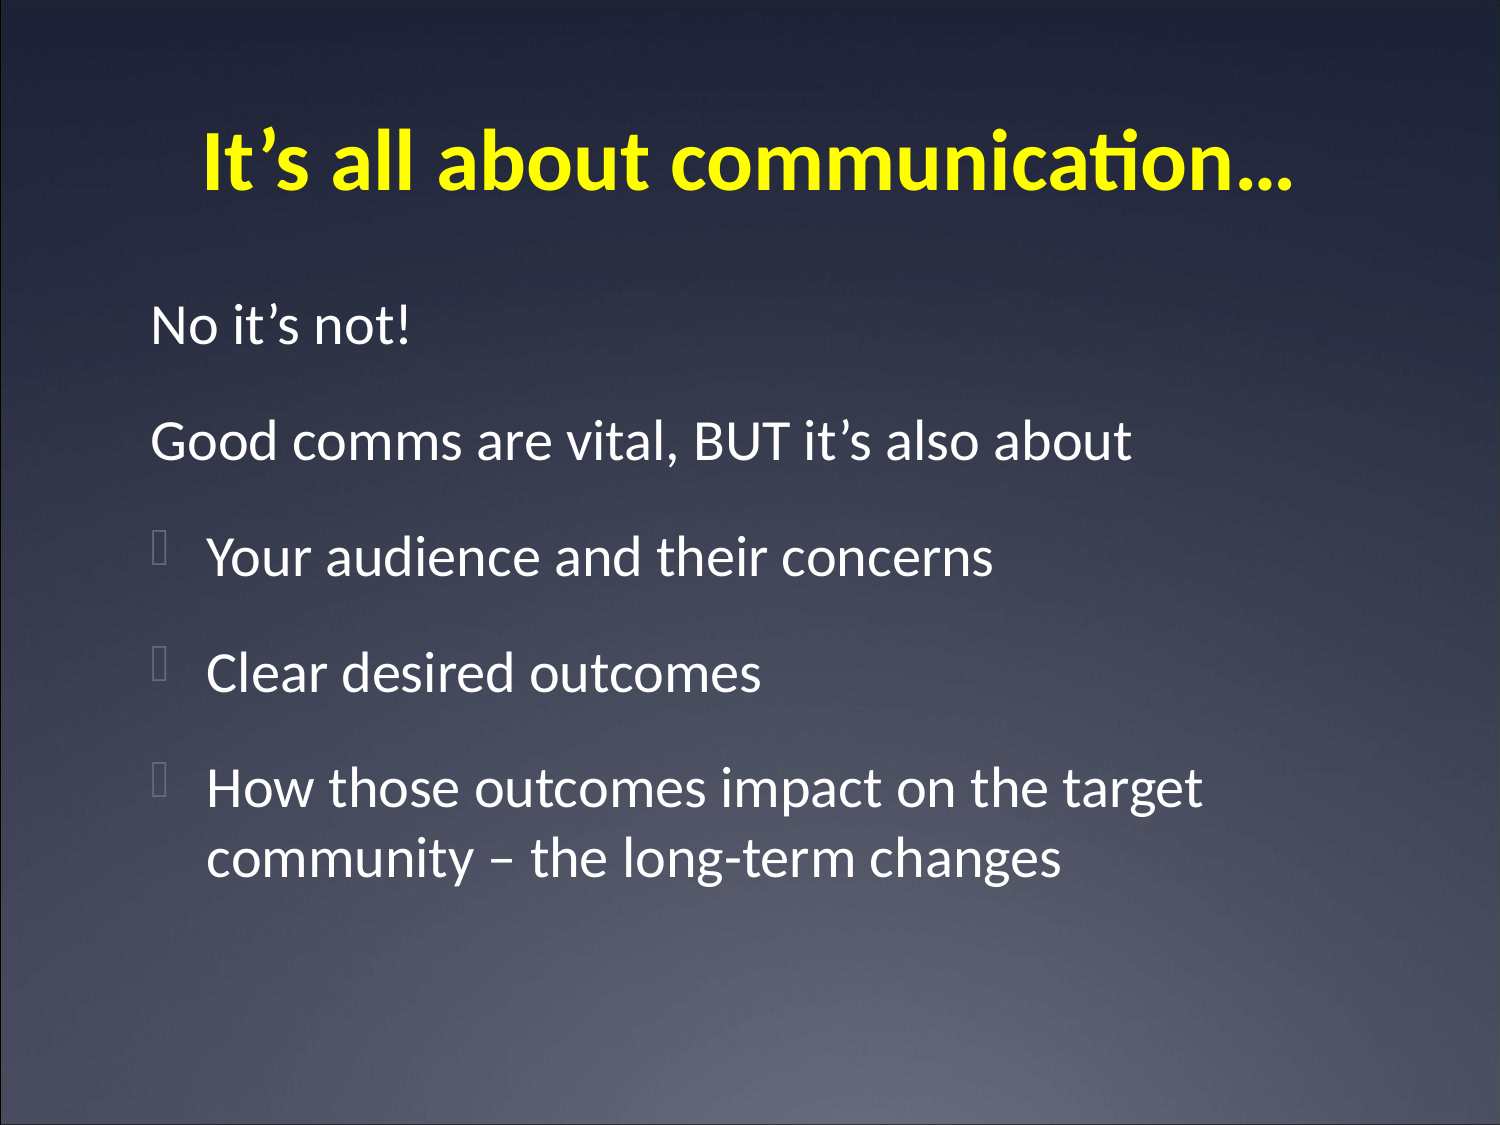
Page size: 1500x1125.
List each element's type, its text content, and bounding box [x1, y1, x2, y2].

list No it’s not! Good comms are vital, BUT it’s also about Your audience and their concerns Clear desired outcomes How those outcomes impact on the target community – the long-term changes [135, 278, 1312, 949]
picture [0, 0, 1500, 1125]
title It’s all about communication… [100, 95, 1400, 226]
